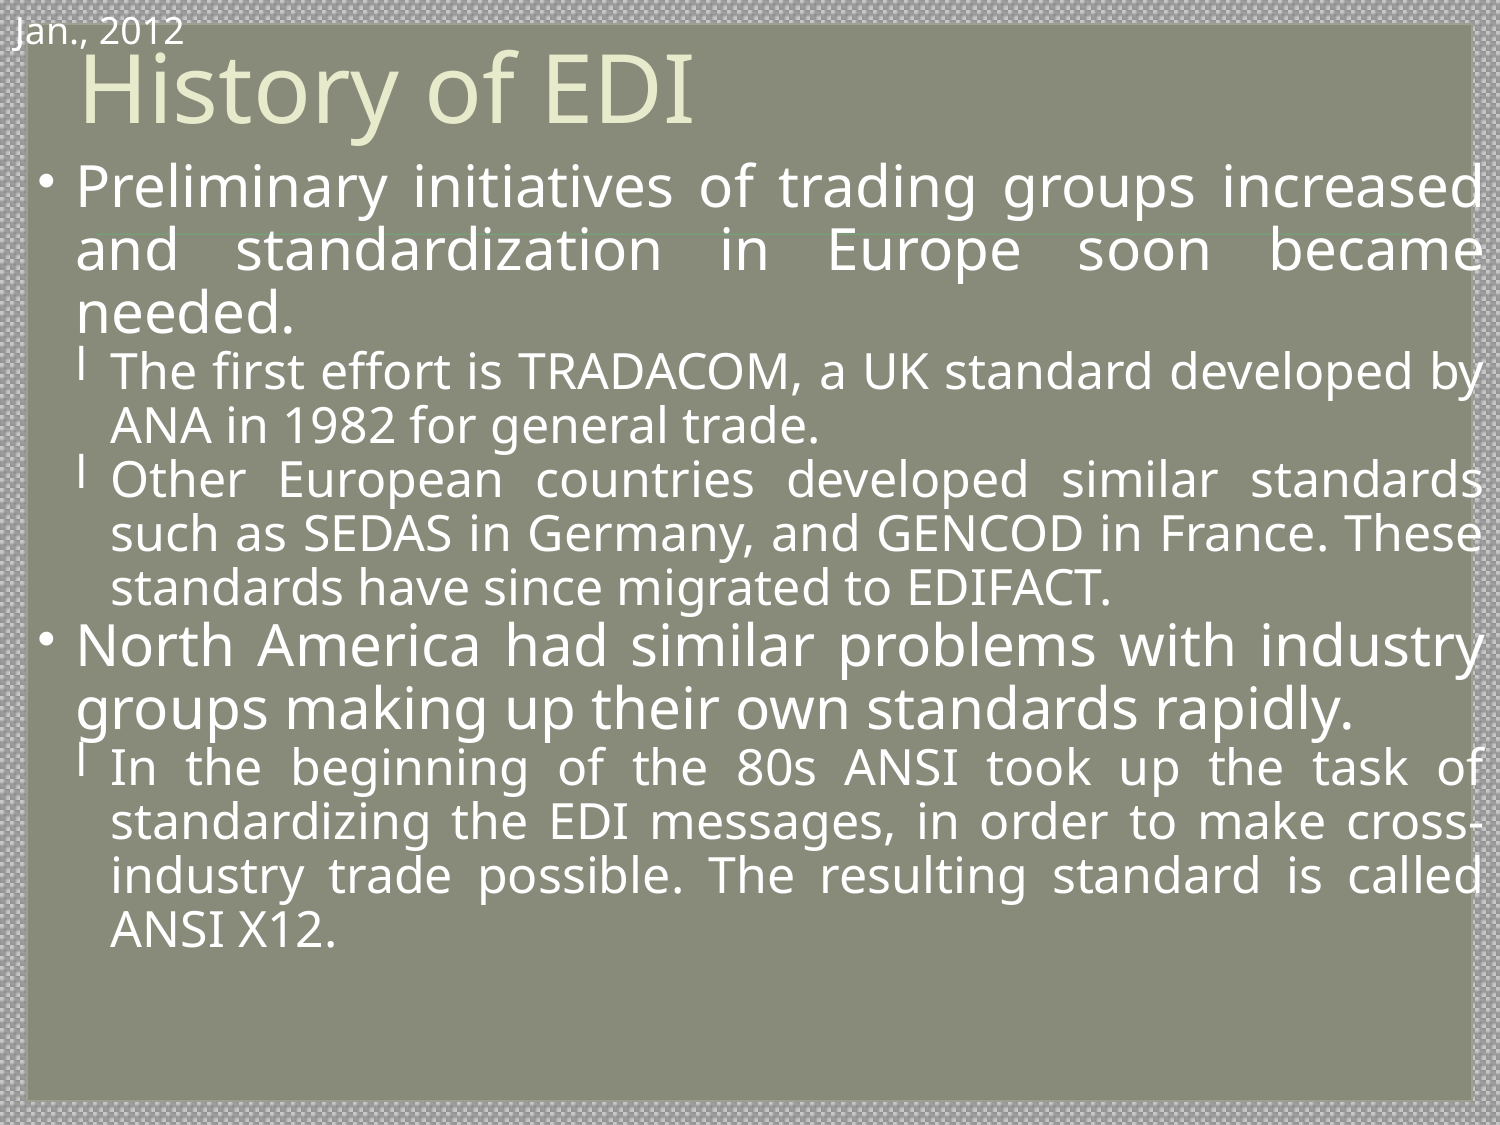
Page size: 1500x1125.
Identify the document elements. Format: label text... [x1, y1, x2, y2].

text_box Preliminary initiatives of trading groups increased and standardization in Europe soon became needed. The first effort is TRADACOM, a UK standard developed by ANA in 1982 for general trade. Other European countries developed similar standards such as SEDAS in Germany, and GENCOD in France. These standards have since migrated to EDIFACT. North America had similar problems with industry groups making up their own standards rapidly. In the beginning of the 80s ANSI took up the task of standardizing the EDI messages, in order to make cross-industry trade possible. The resulting standard is called ANSI X12. [24, 149, 1500, 1075]
text_box Jan., 2012 [0, 0, 1500, 1125]
text_box History of EDI [62, 0, 1413, 149]
